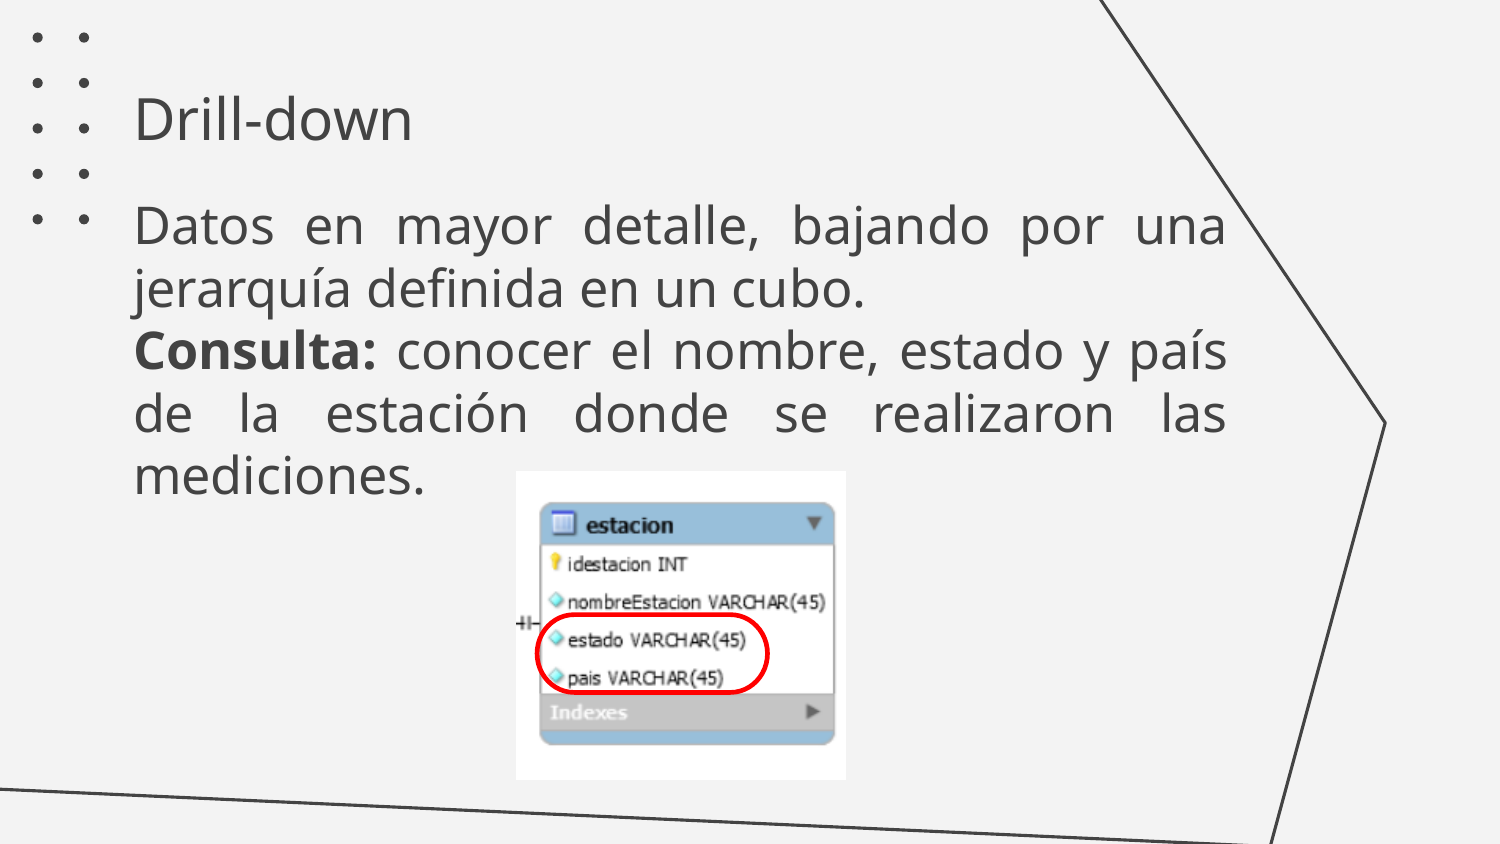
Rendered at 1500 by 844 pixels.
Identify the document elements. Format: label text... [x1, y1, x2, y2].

picture [516, 471, 846, 780]
title Drill-down [118, 89, 604, 168]
subtitle Datos en mayor detalle, bajando por una jerarquía definida en un cubo. Consulta: conocer el nombre, estado y país de la estación donde se realizaron las mediciones. [118, 177, 1244, 741]
